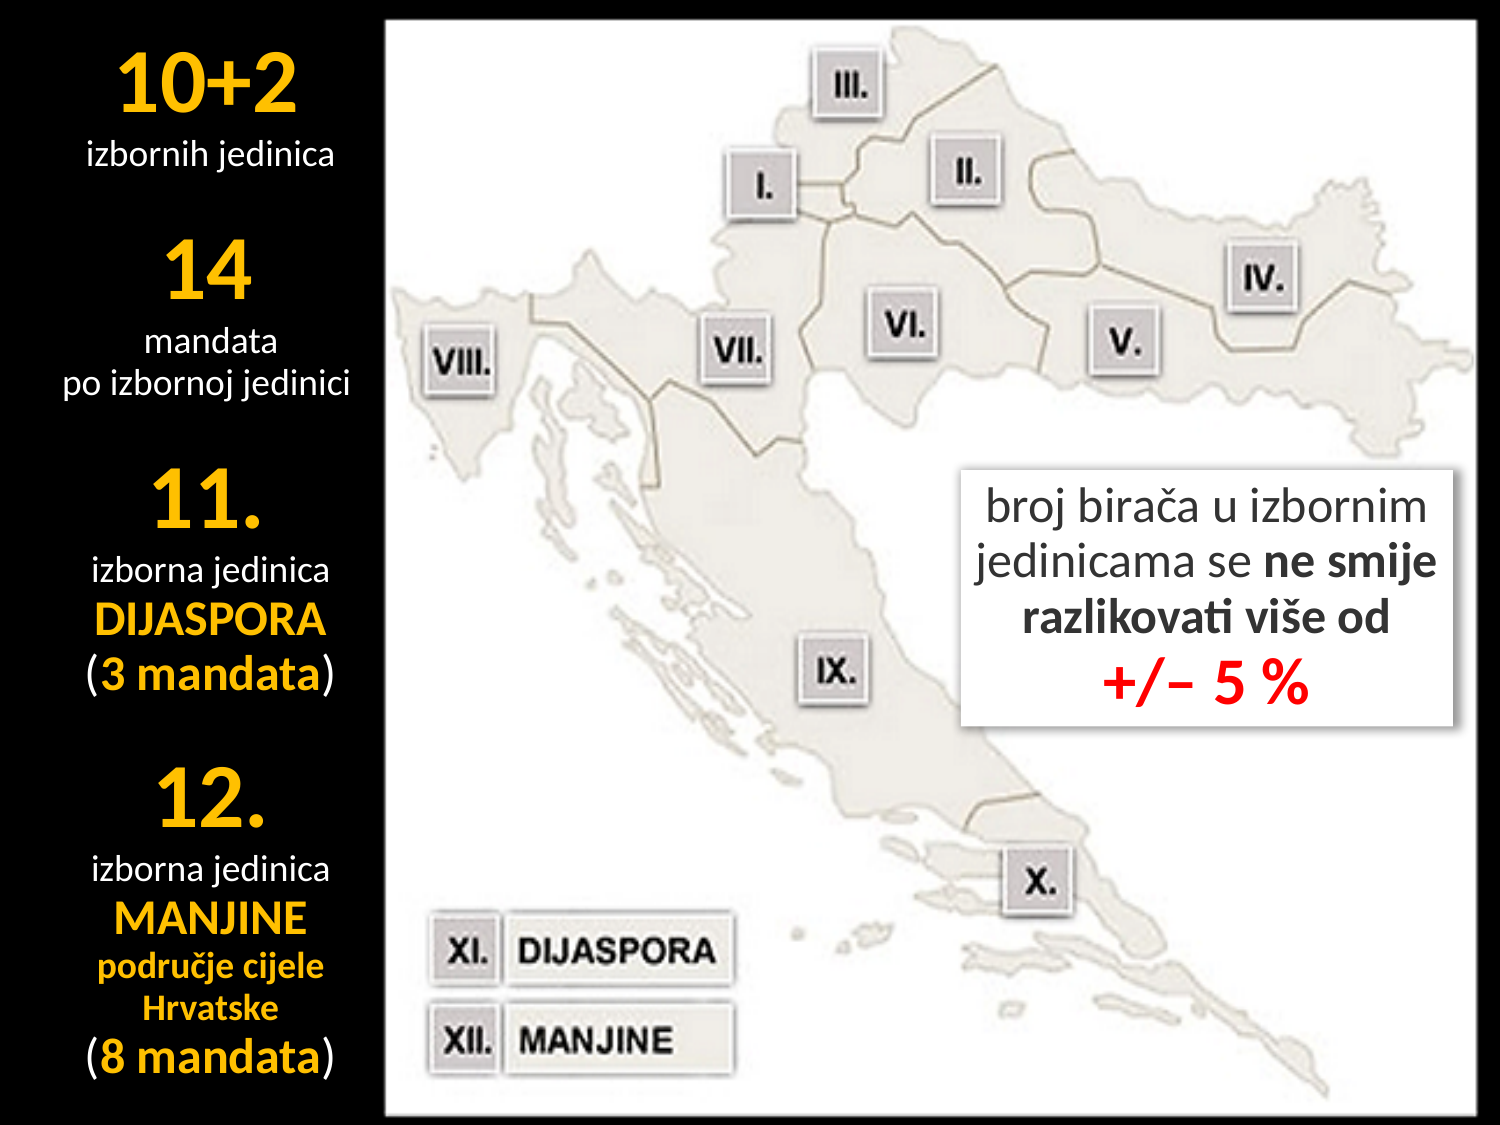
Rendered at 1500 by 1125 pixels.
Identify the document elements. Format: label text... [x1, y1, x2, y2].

text_box 12. izborna jedinica MANJINE područje cijele Hrvatske (8 mandata) [17, 738, 362, 1093]
text_box 10+2 izbornih jedinica [52, 23, 362, 183]
picture [362, 11, 1500, 1125]
text_box 11. izborna jedinica DIJASPORA (3 mandata) [11, 438, 362, 710]
text_box 14 mandata po izbornoj jedinici [40, 210, 362, 411]
